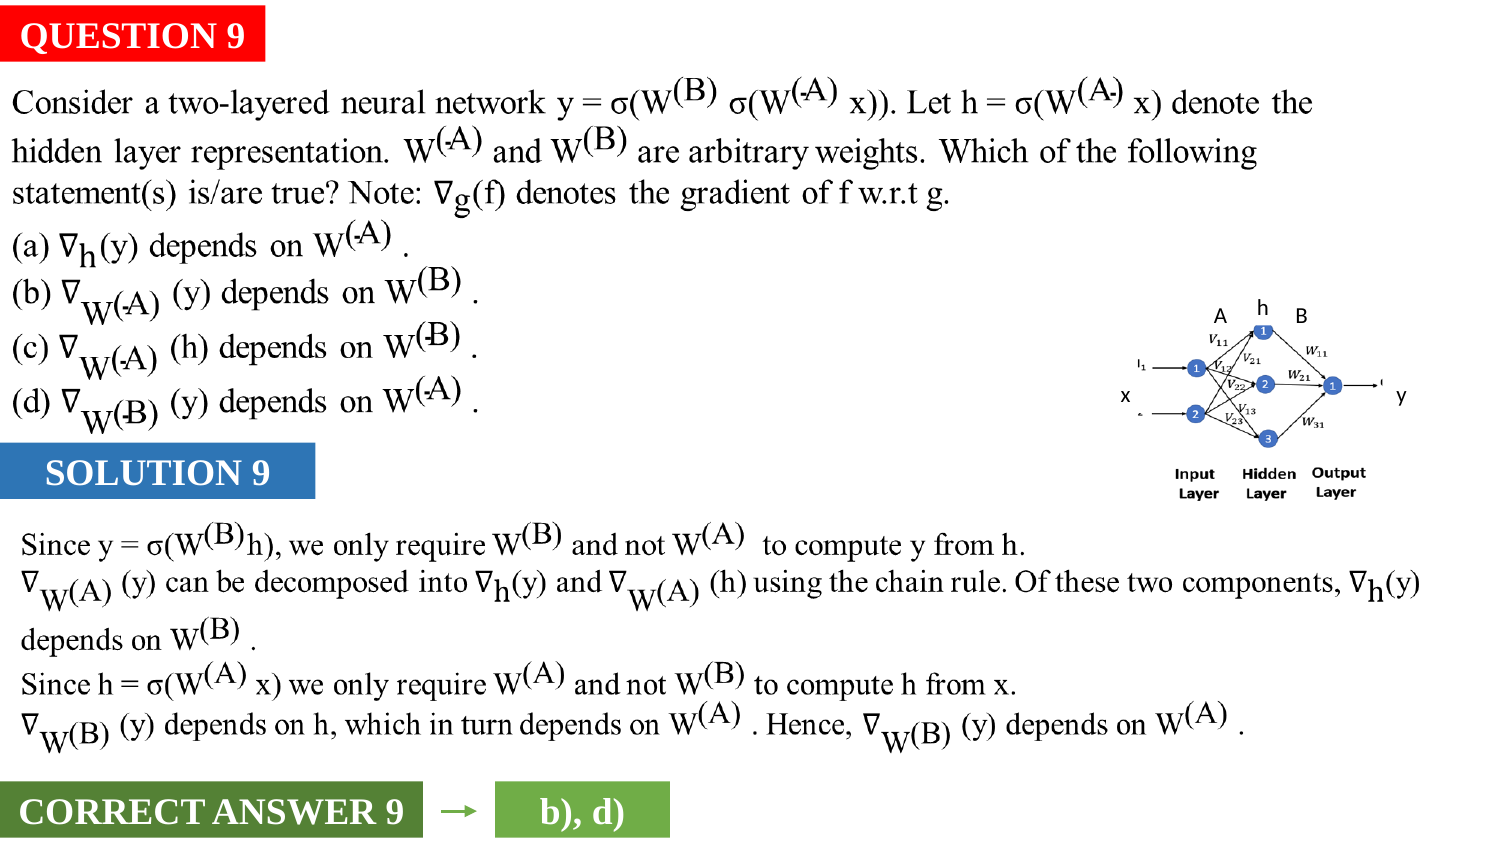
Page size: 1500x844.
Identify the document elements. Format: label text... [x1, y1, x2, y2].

text_box SOLUTION 9 [0, 442, 316, 499]
text_box QUESTION 9 [0, 5, 266, 62]
text_box b), d) [495, 781, 670, 838]
text_box [0, 66, 1449, 440]
text_box CORRECT ANSWER 9 [0, 781, 423, 838]
text_box [9, 511, 1443, 759]
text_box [1098, 286, 1422, 522]
